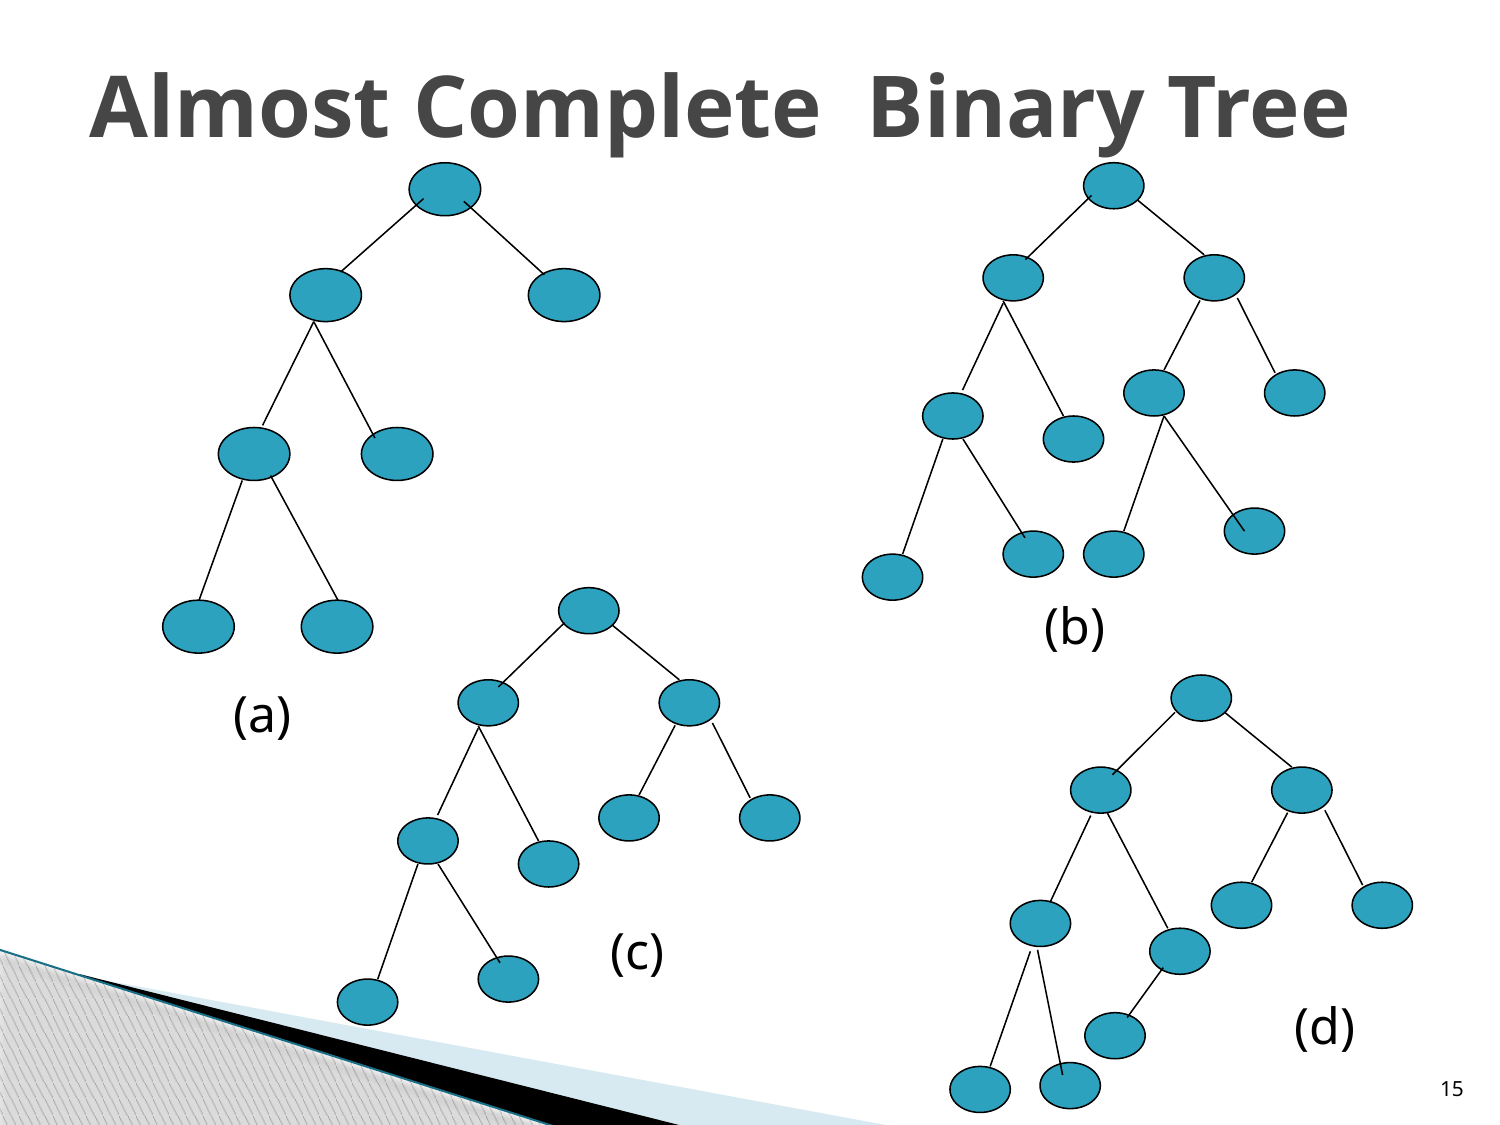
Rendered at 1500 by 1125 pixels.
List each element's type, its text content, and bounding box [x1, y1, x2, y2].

slide_number 15 [1418, 1051, 1479, 1112]
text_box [162, 162, 337, 654]
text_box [337, 162, 1413, 1113]
title Almost Complete Binary Tree [75, 45, 1425, 163]
text_box (a) [200, 674, 325, 750]
